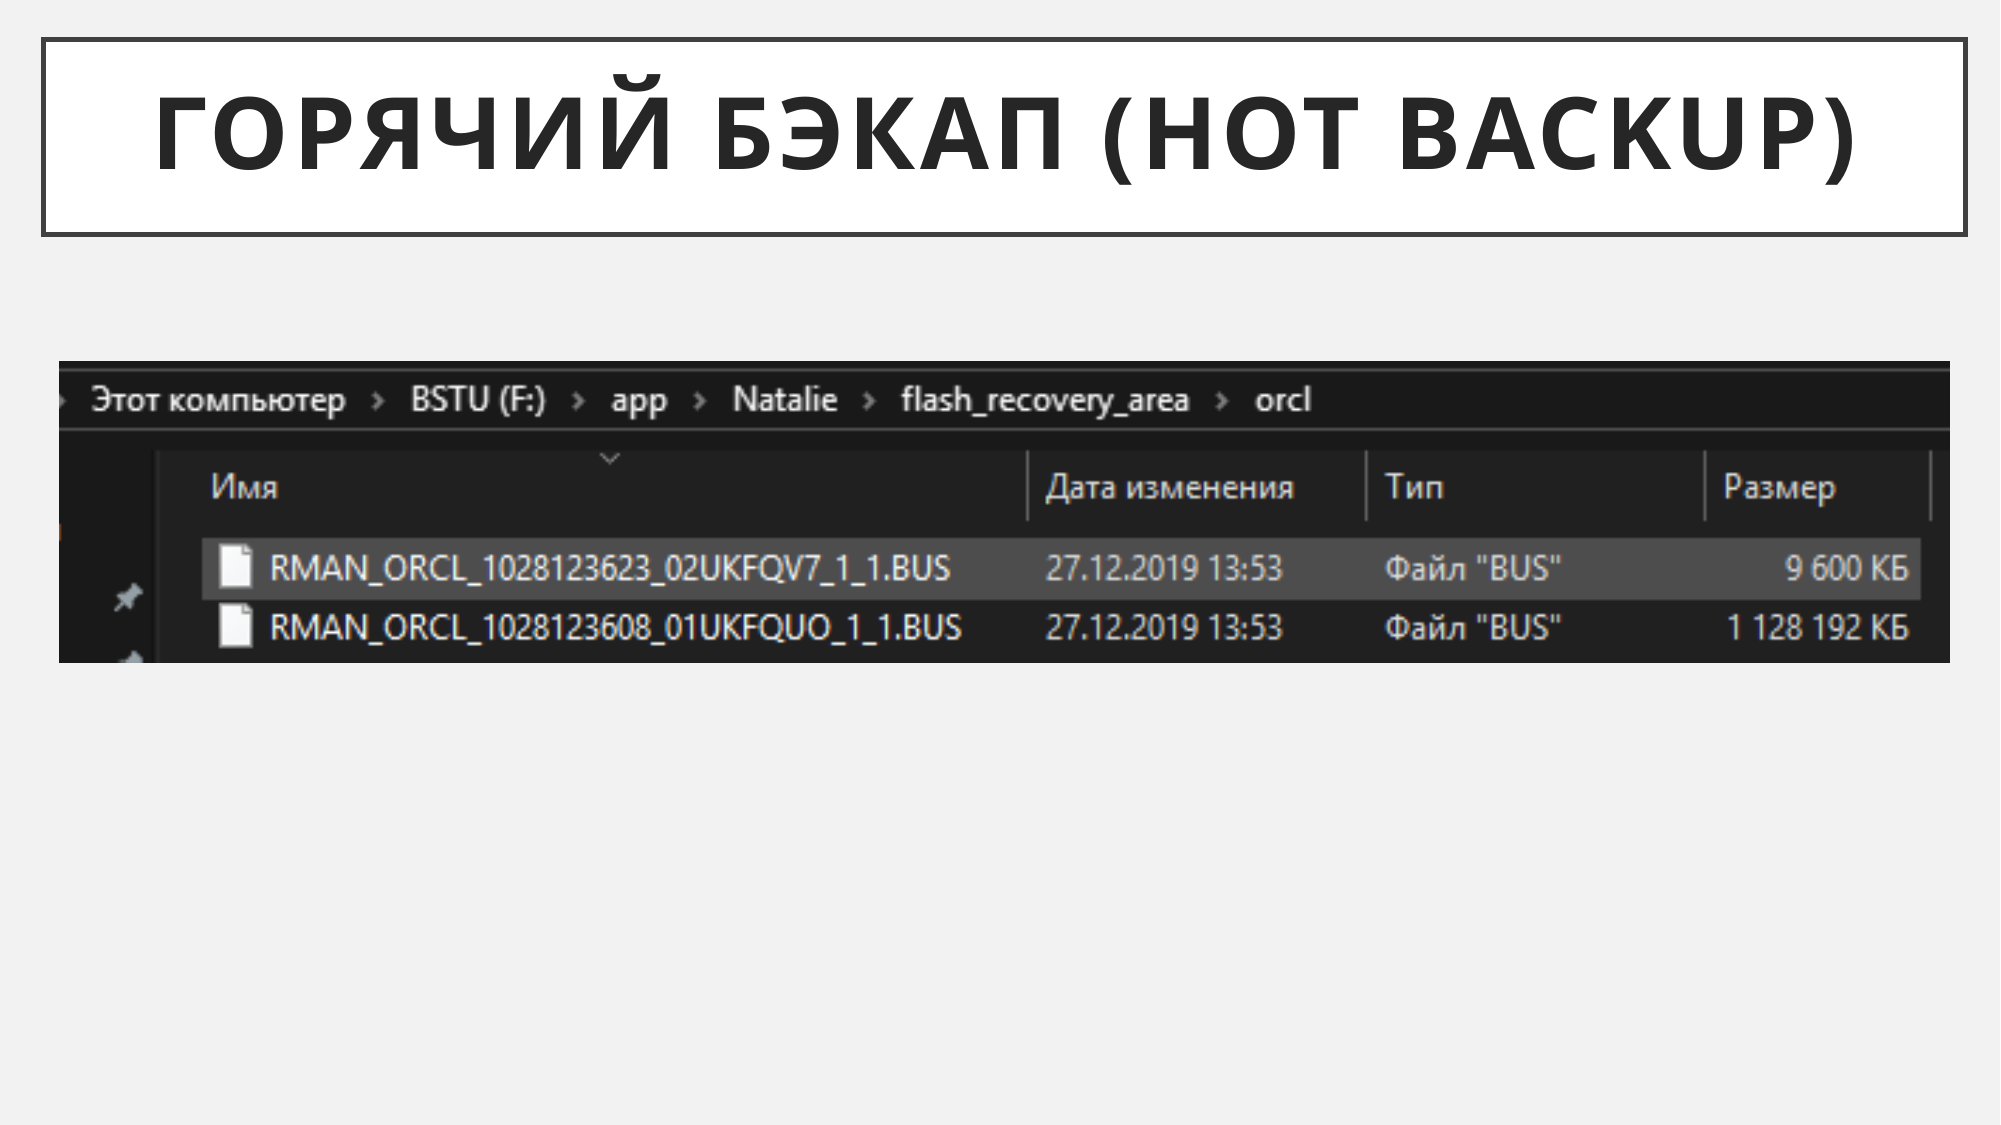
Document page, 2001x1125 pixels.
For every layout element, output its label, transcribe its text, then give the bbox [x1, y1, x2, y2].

title Горячий бэкап (hot backup) [41, 37, 1968, 237]
picture [59, 361, 1950, 663]
